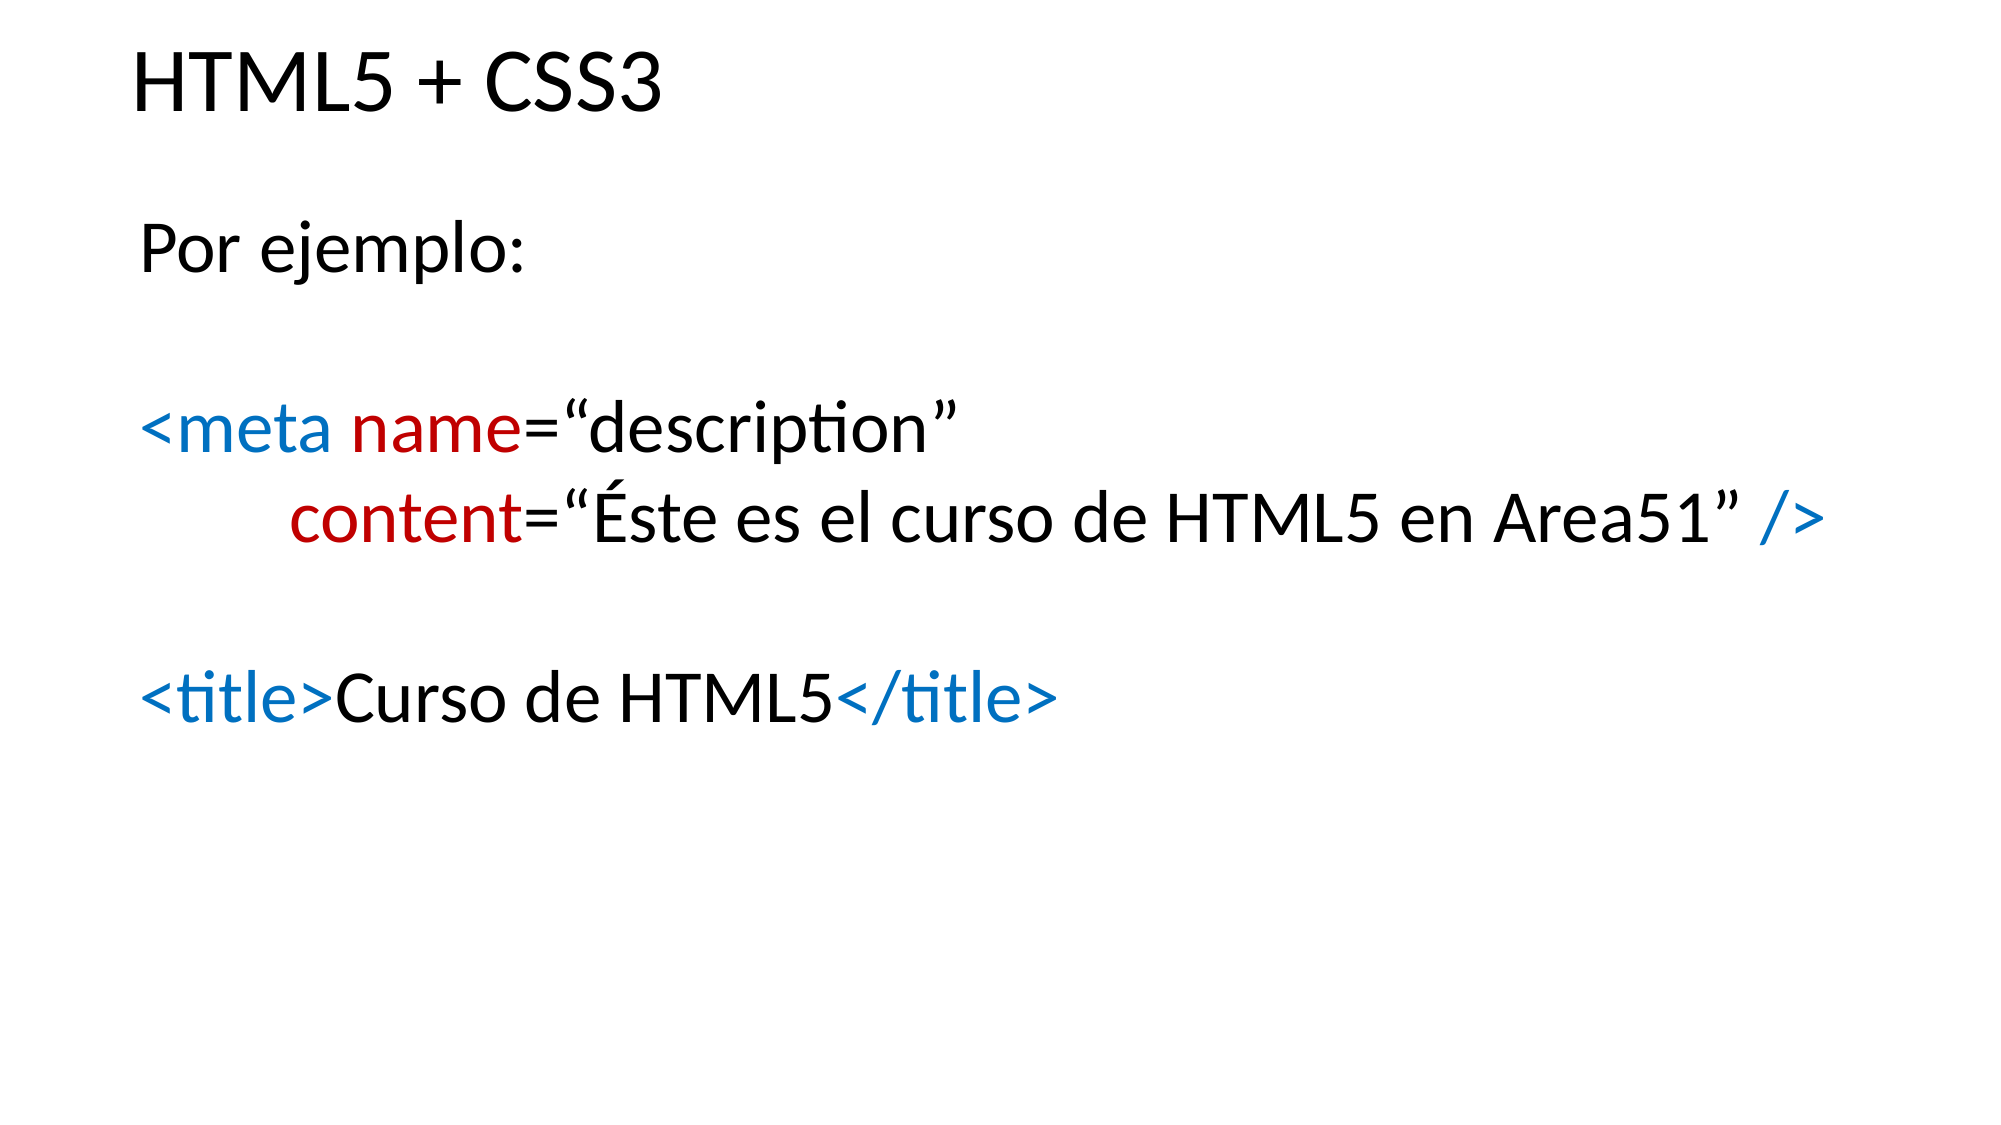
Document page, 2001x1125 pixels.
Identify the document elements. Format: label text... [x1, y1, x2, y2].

text_box HTML5 + CSS3 [117, 12, 680, 137]
text_box Por ejemplo: <meta name=“description” content=“Éste es el curso de HTML5 en Area51” /> <title>Curso de HTML5</title> [124, 190, 1842, 746]
